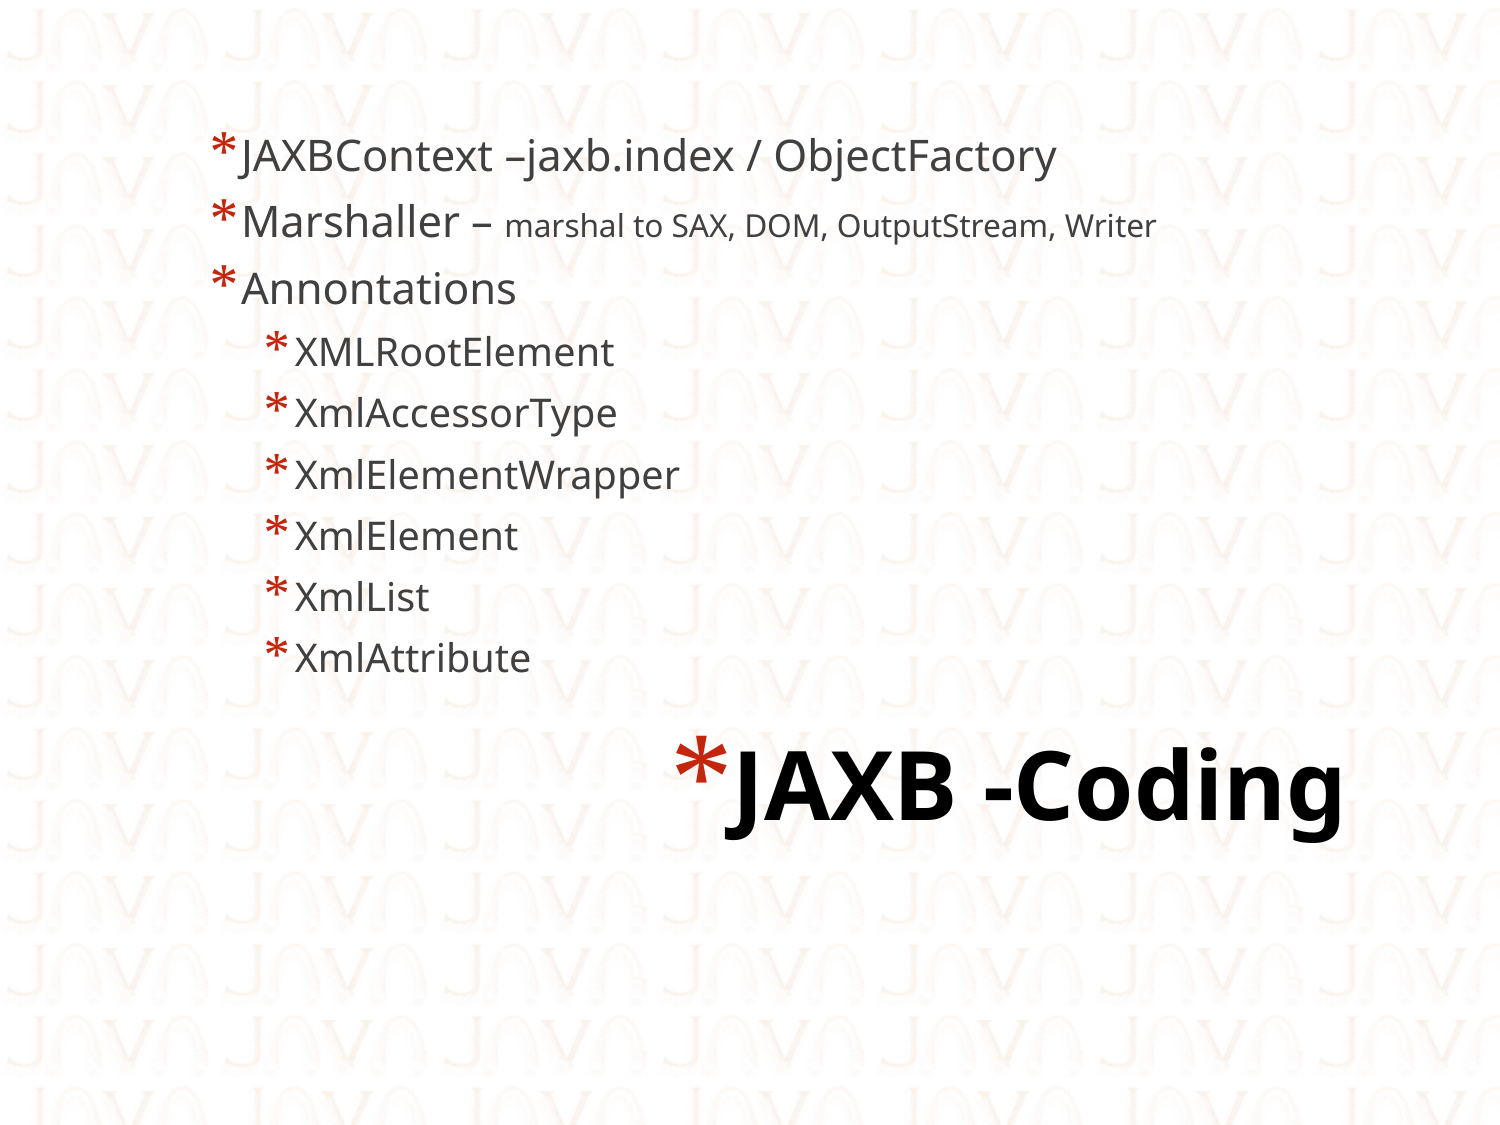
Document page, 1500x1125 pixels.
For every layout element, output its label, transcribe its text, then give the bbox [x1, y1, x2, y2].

list JAXBContext –jaxb.index / ObjectFactory Marshaller – marshal to SAX, DOM, OutputStream, Writer Annontations XMLRootElement XmlAccessorType XmlElementWrapper XmlElement XmlList XmlAttribute [187, 120, 1238, 690]
title JAXB -Coding [294, 717, 1363, 905]
